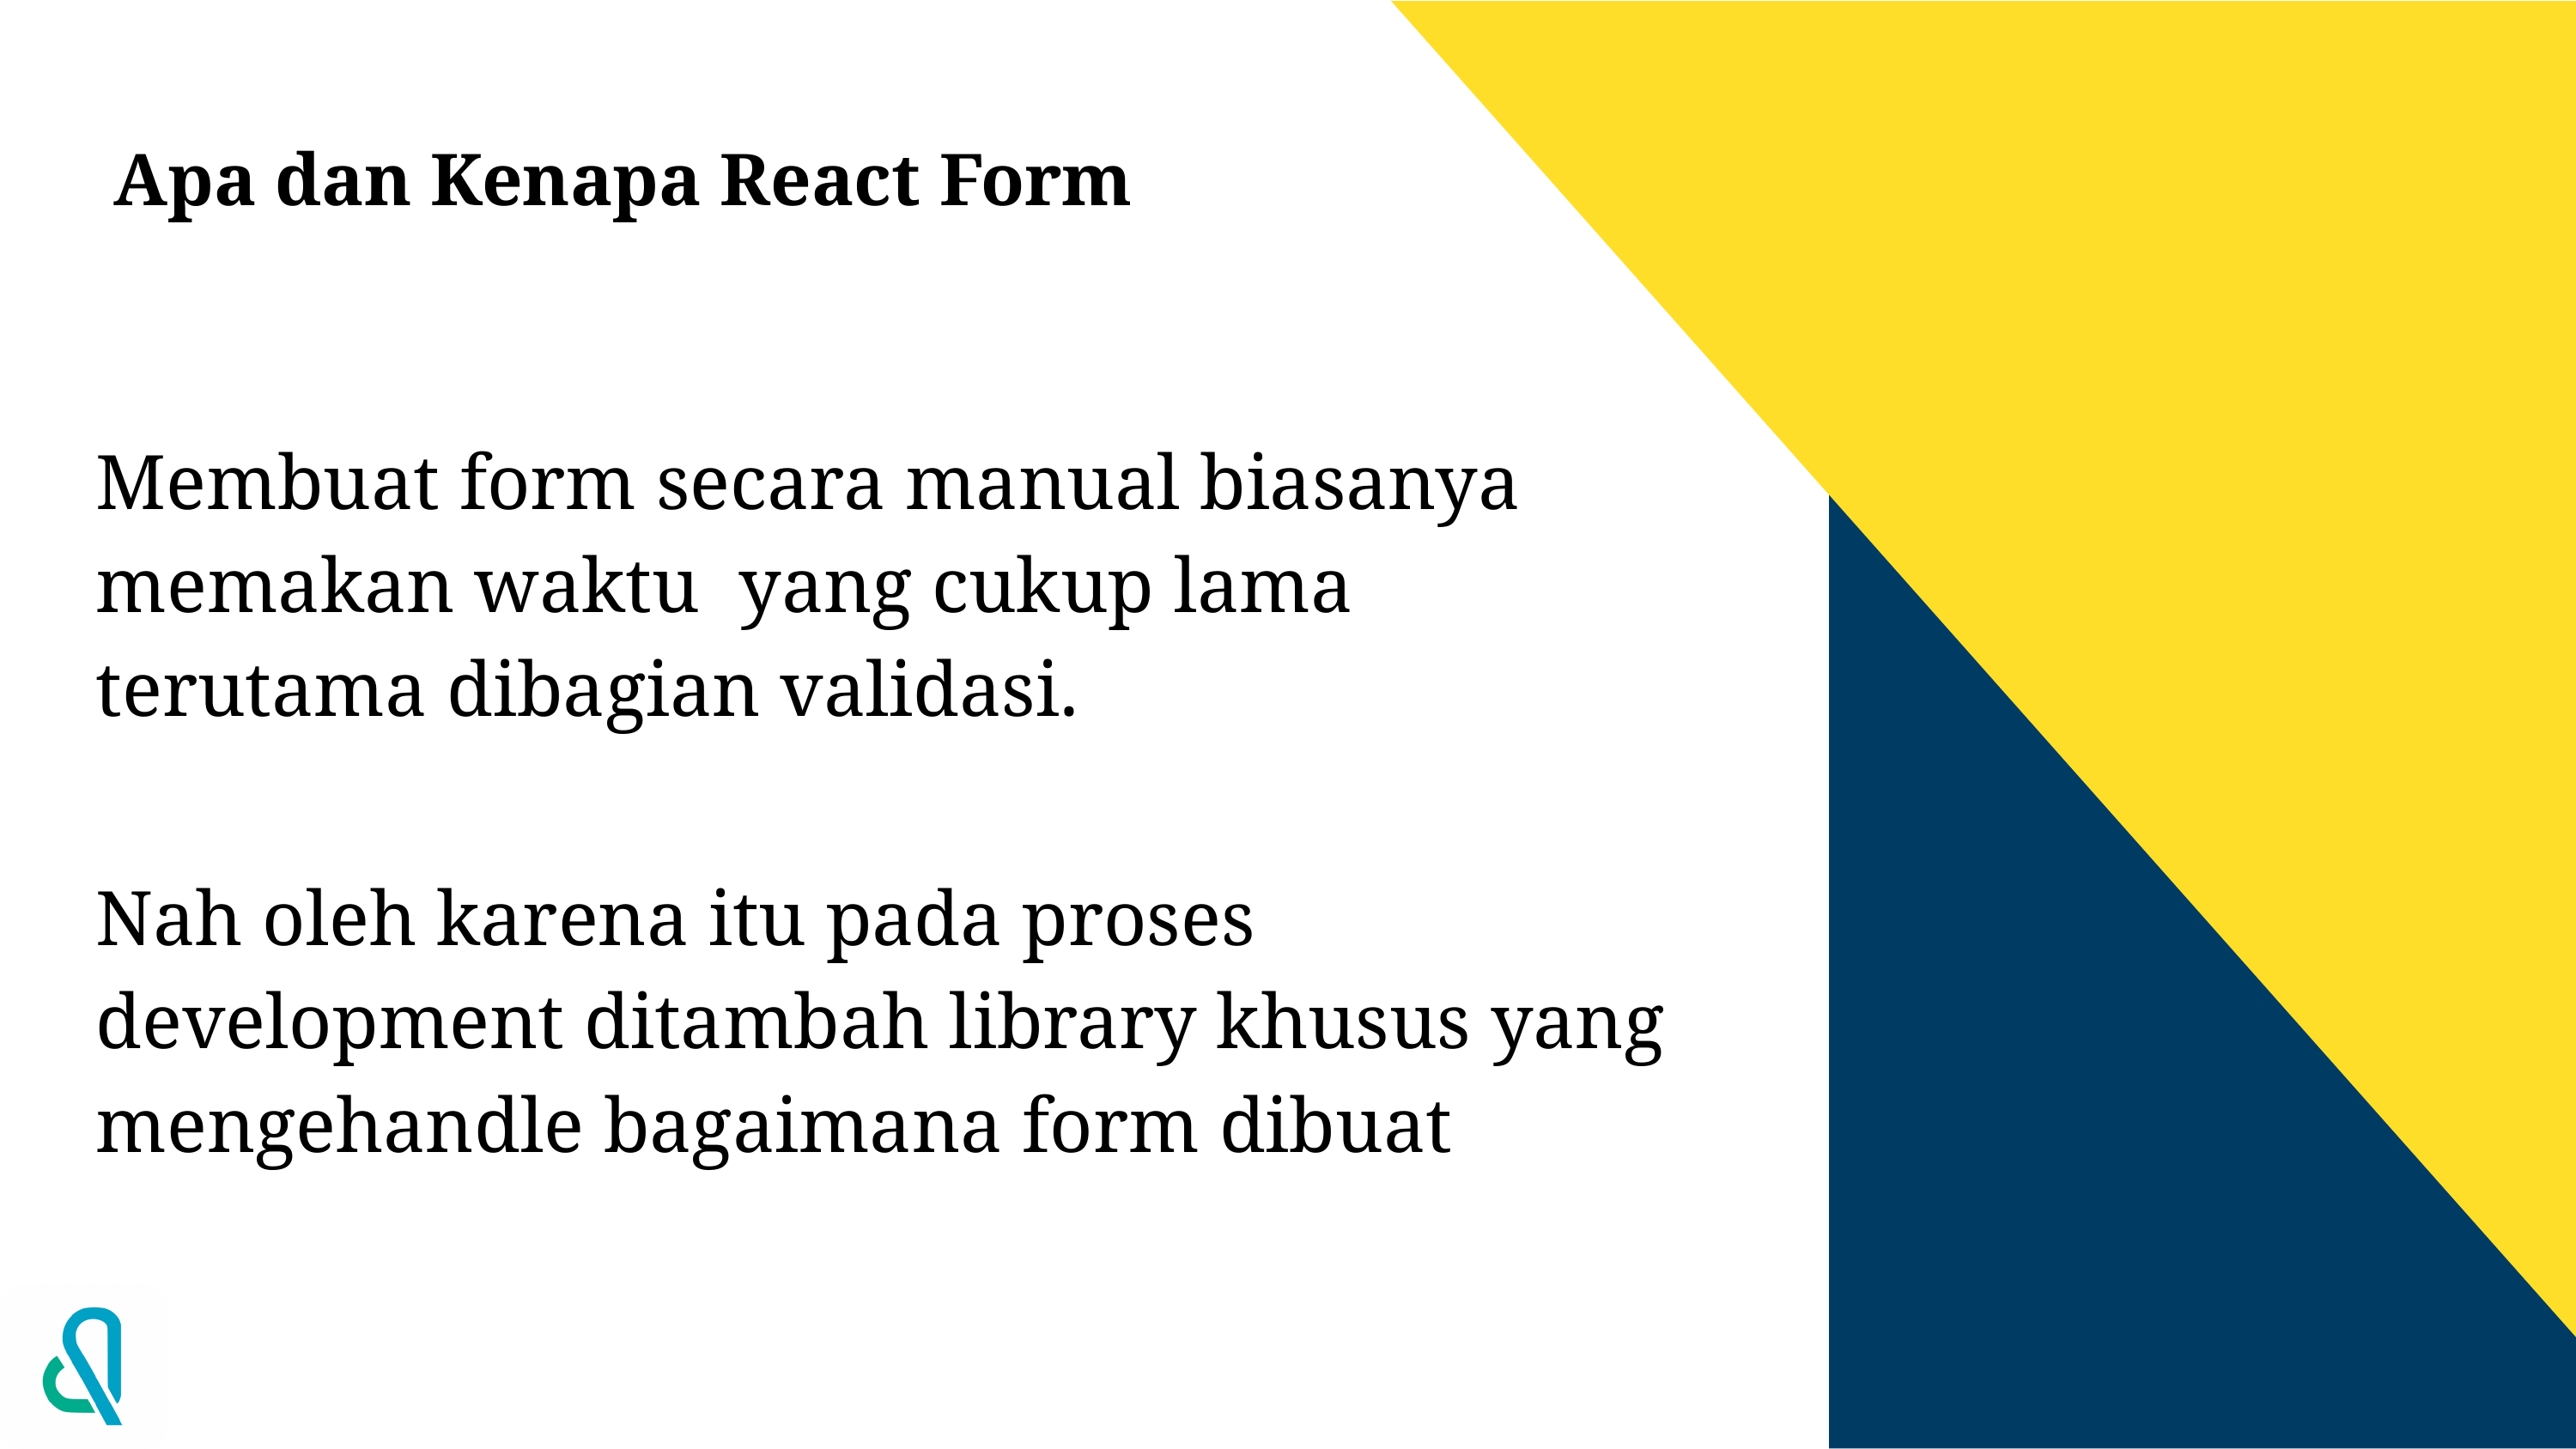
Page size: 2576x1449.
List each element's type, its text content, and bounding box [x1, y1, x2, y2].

text_box Membuat form secara manual biasanya memakan waktu yang cukup lama terutama dibagian validasi. Nah oleh karena itu pada proses development ditambah library khusus yang mengehandle bagaimana form dibuat [82, 407, 1385, 1180]
text_box [0, 1284, 168, 1449]
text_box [1391, 0, 2576, 1449]
title Apa dan Kenapa React Form [113, 132, 1264, 377]
